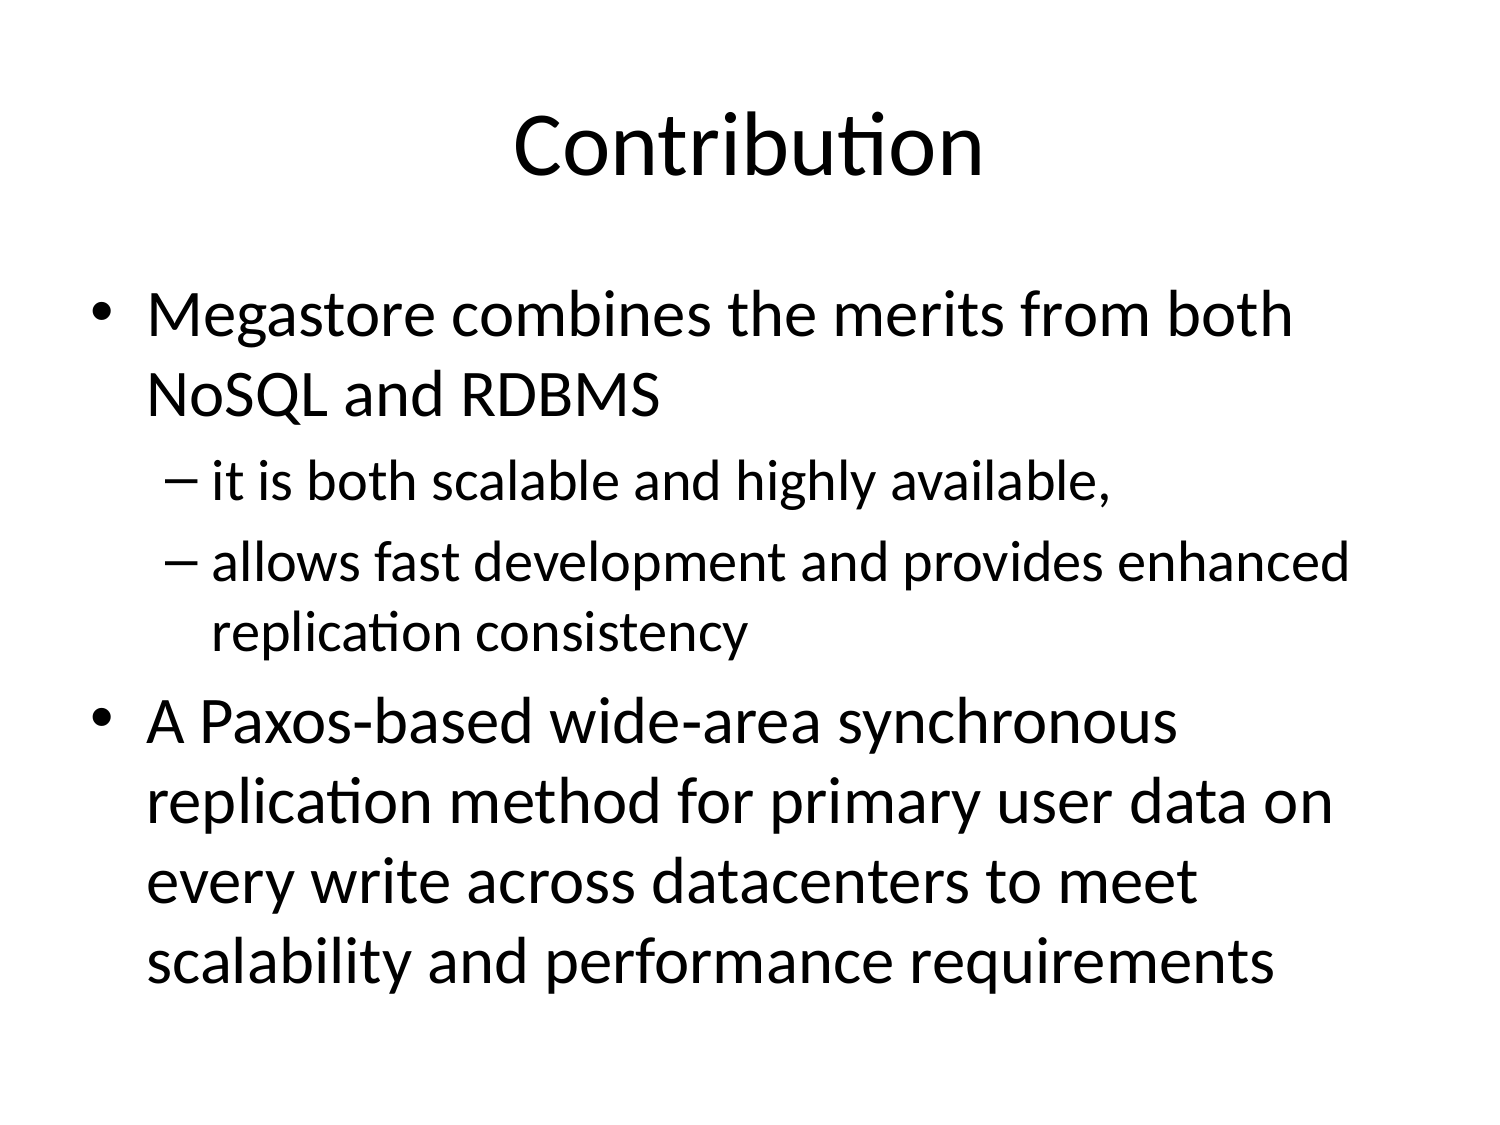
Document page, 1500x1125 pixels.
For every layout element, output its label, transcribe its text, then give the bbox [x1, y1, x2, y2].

title Contribution [75, 45, 1425, 233]
list Megastore combines the merits from both NoSQL and RDBMS it is both scalable and highly available, allows fast development and provides enhanced replication consistency A Paxos‐based wide‐area synchronous replication method for primary user data on every write across datacenters to meet scalability and performance requirements [75, 262, 1425, 1005]
